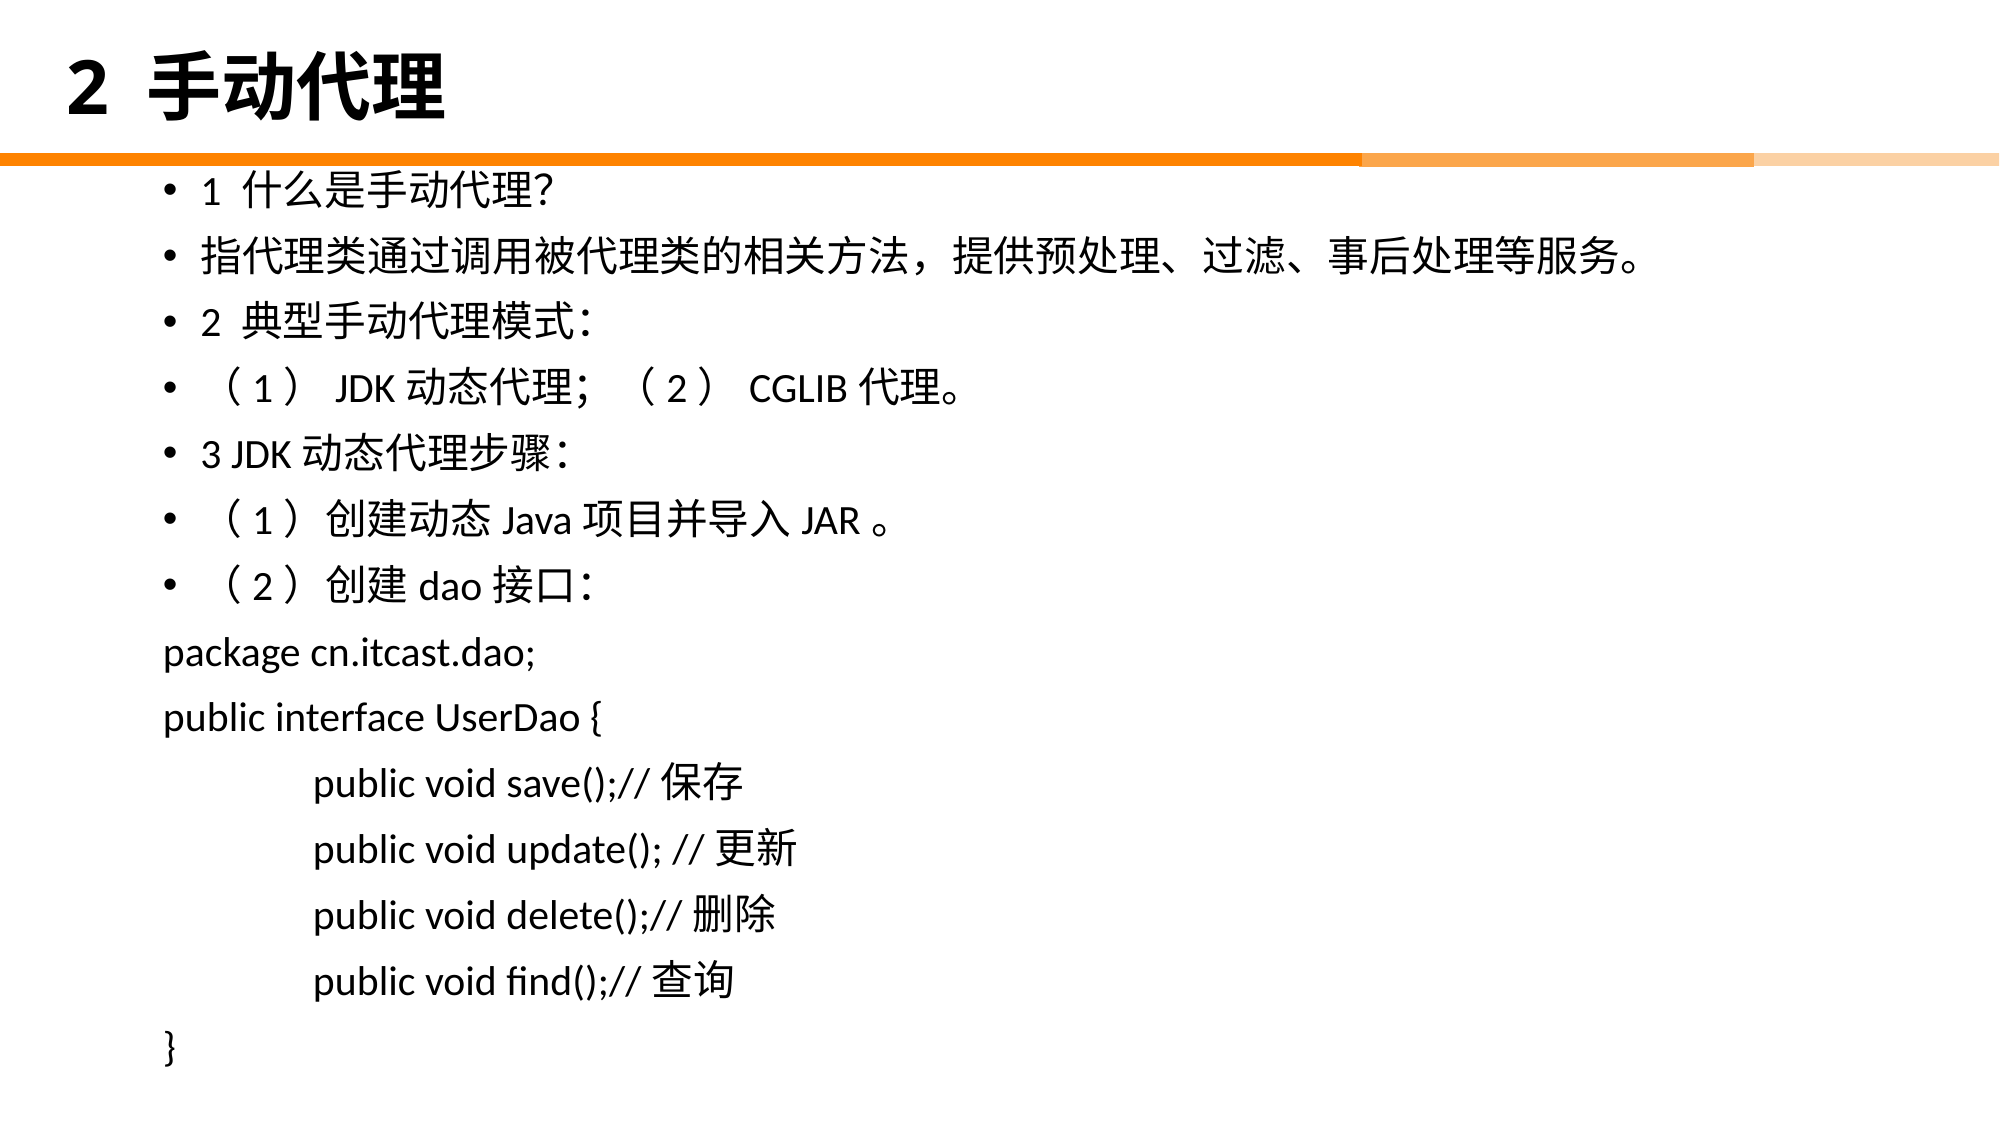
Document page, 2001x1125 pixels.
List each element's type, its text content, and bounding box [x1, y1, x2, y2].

list 1 什么是手动代理？ 指代理类通过调用被代理类的相关方法，提供预处理、过滤、事后处理等服务。 2 典型手动代理模式： （1）JDK动态代理；（2）CGLIB代理。 3 JDK动态代理步骤： （1）创建动态Java项目并导入JAR。 （2）创建dao接口： package cn.itcast.dao; public interface UserDao { public void save();//保存 public void update(); //更新 public void delete();//删除 public void find();//查询 } [147, 161, 1821, 1112]
title 2 手动代理 [50, 40, 1602, 142]
picture [0, 153, 2000, 166]
